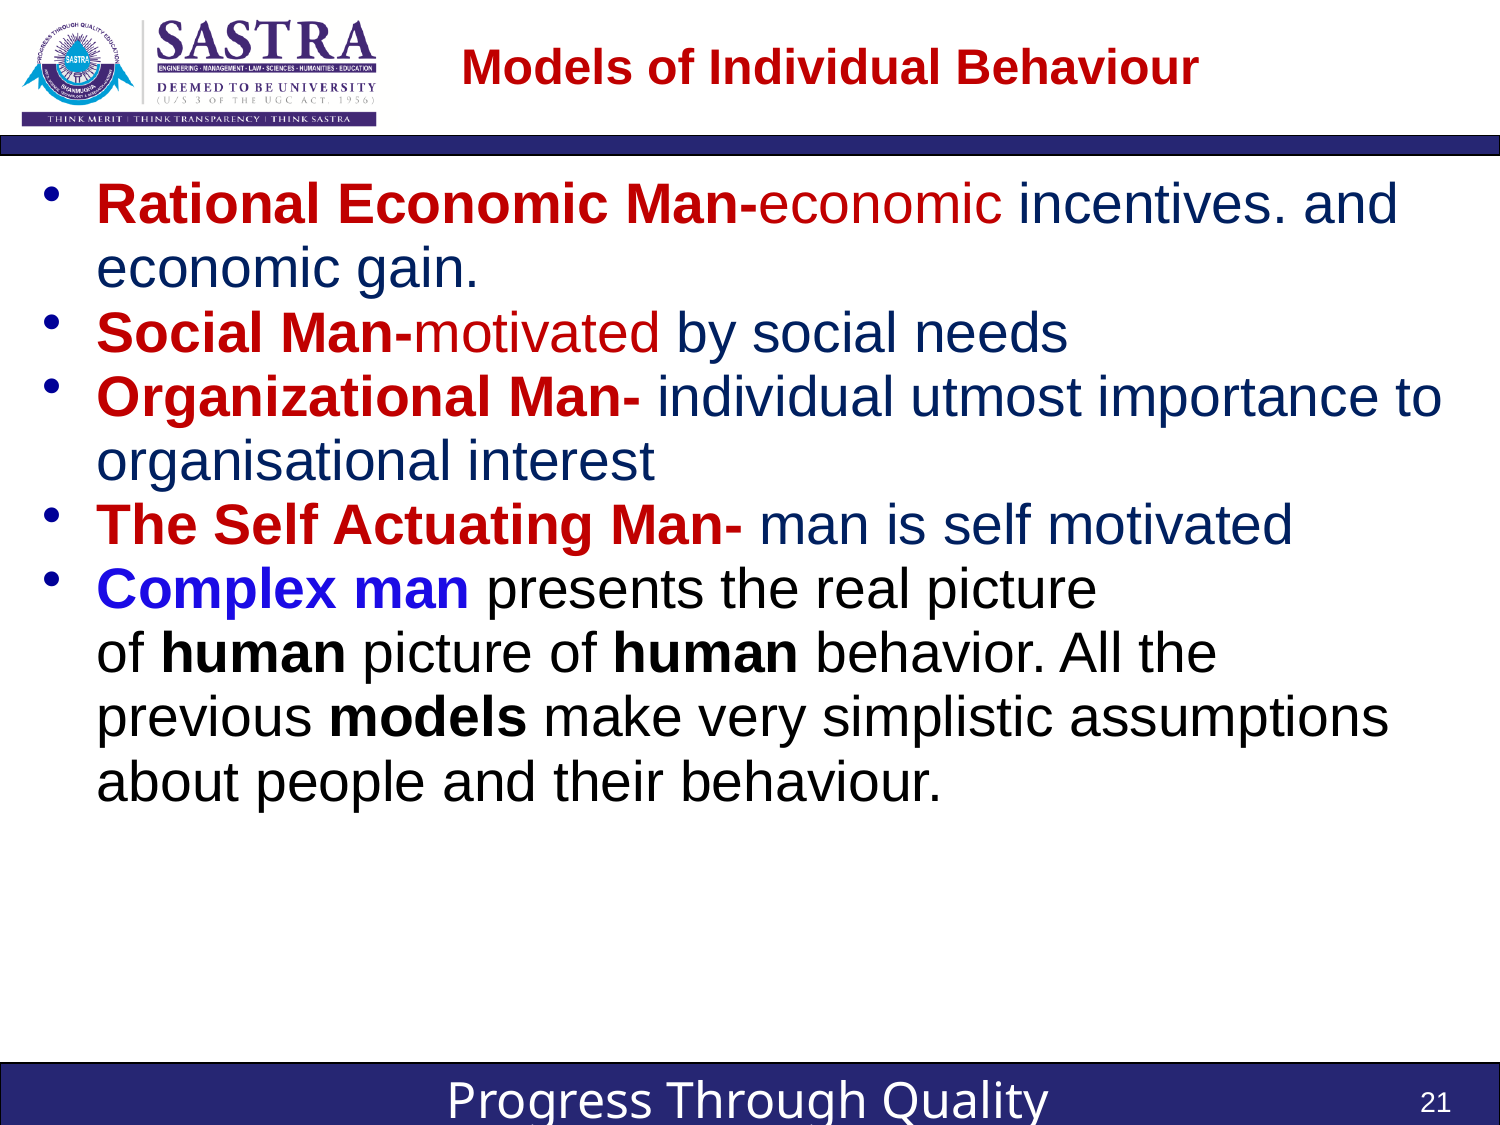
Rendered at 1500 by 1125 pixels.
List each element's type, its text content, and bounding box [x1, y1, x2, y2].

title Models of Individual Behaviour [390, 26, 1285, 104]
list Rational Economic Man-economic incentives. and economic gain. Social Man-motivated by social needs Organizational Man- individual utmost importance to organisational interest The Self Actuating Man- man is self motivated Complex man presents the real picture of human picture of human behavior. All the previous models make very simplistic assumptions about people and their behaviour. [24, 162, 1475, 1032]
picture [0, 12, 398, 132]
slide_number 21 [1118, 1074, 1469, 1122]
